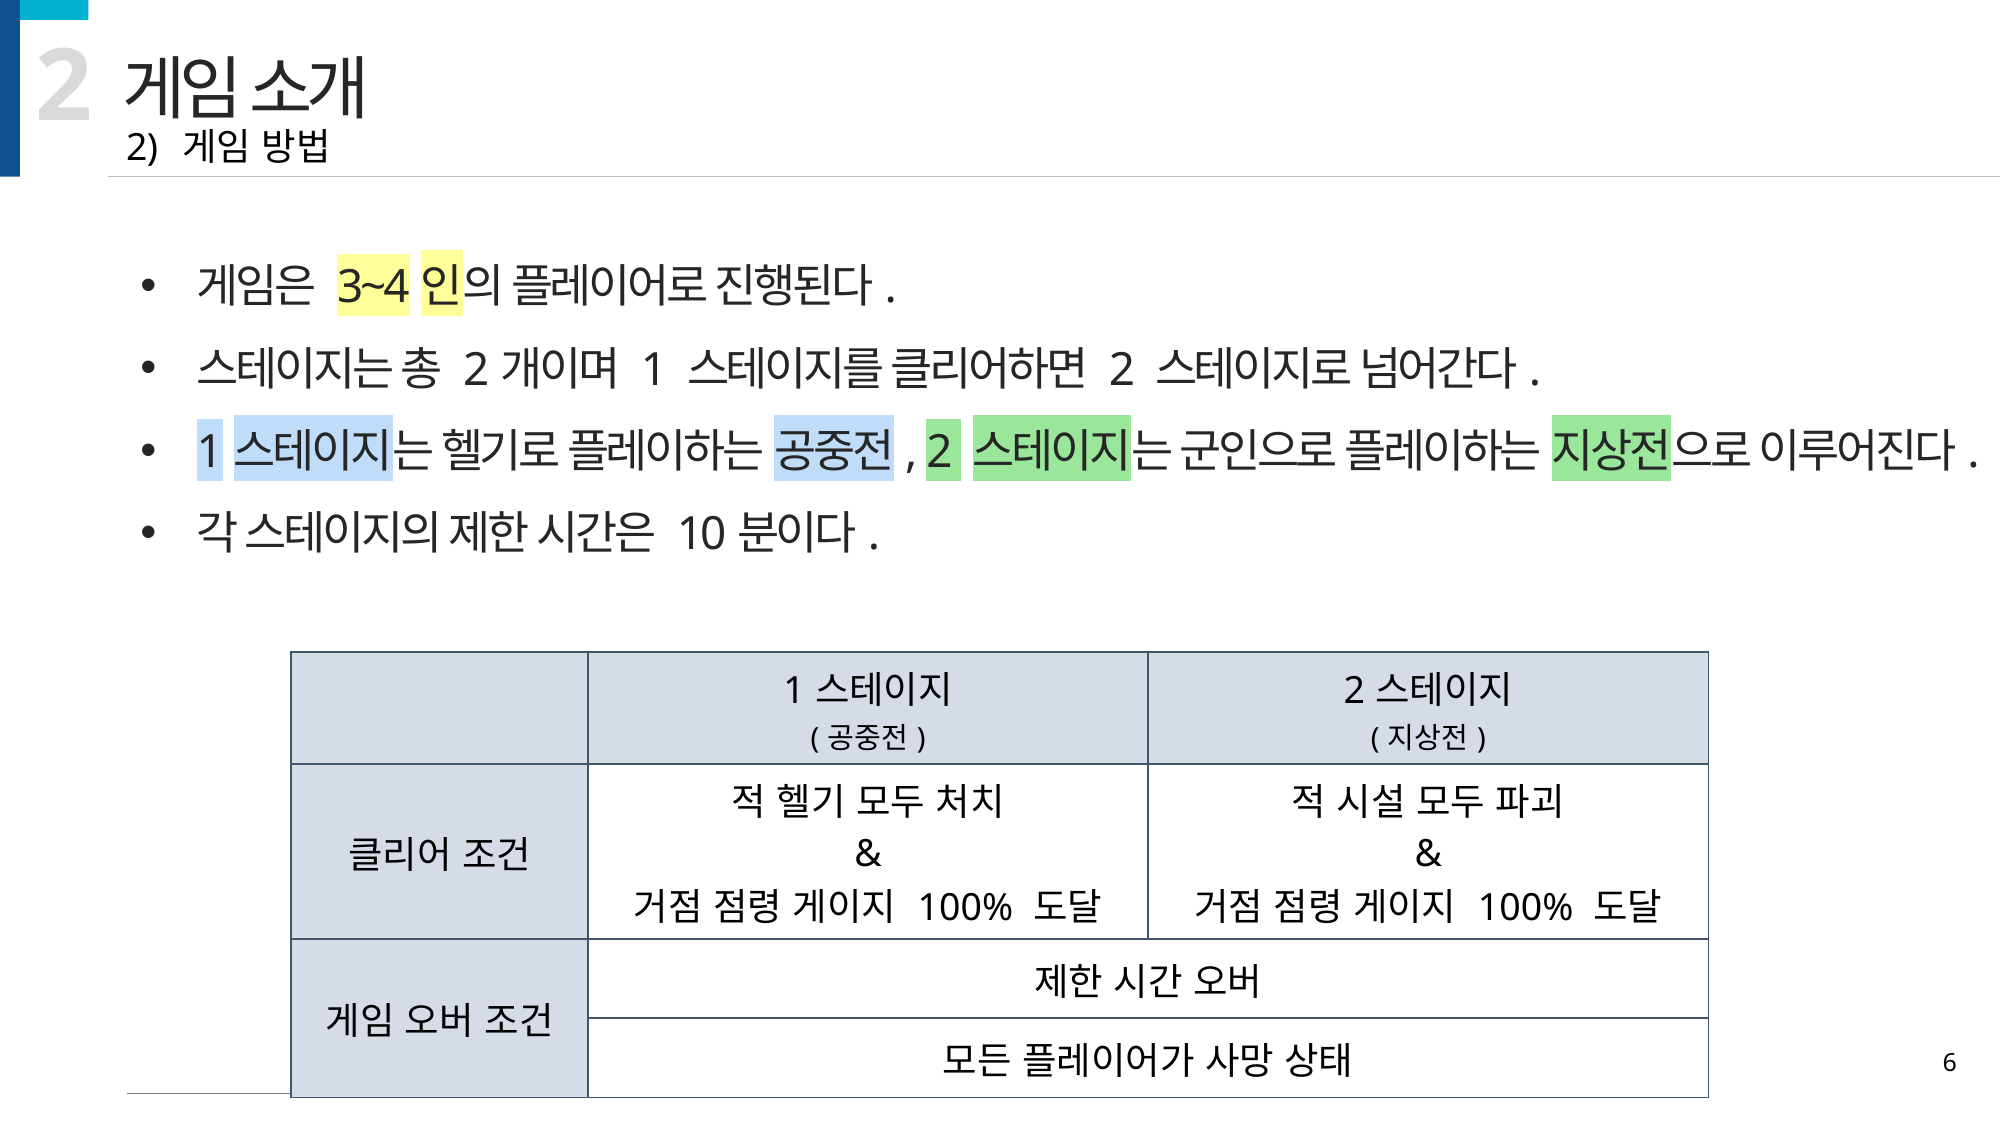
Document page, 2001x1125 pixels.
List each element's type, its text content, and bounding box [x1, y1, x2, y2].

text_box 2 [20, 13, 108, 149]
table_cell 적 헬기 모두 처치 & 거점 점령 게이지 100% 도달 [589, 765, 1147, 938]
table_cell 게임 오버 조건 [292, 940, 587, 1093]
text_box 게임 방법 [111, 115, 396, 176]
table_header 2스테이지 (지상전) [1149, 653, 1708, 763]
text_box [0, 0, 21, 178]
table_cell 적 시설 모두 파괴 & 거점 점령 게이지 100% 도달 [1149, 765, 1708, 938]
table_header [292, 653, 587, 763]
text_box 게임은 3~4인의 플레이어로 진행된다. 스테이지는 총 2개이며 1 스테이지를 클리어하면 2 스테이지로 넘어간다. 1스테이지는 헬기로 플레이하는 공중전, 2 스테이지는 군인으로 플레이하는 지상전으로 이루어진다. 각 스테이지의 제한 시간은 10분이다. [125, 222, 1983, 567]
slide_number 6 [1907, 1033, 1972, 1094]
text_box [19, 0, 89, 21]
text_box 게임 소개 [108, 37, 624, 135]
table_cell 클리어 조건 [292, 765, 587, 938]
table_cell 모든 플레이어가 사망 상태 [589, 1019, 1708, 1097]
table_cell 제한 시간 오버 [589, 940, 1708, 1017]
table_header 1스테이지 (공중전) [589, 653, 1147, 763]
